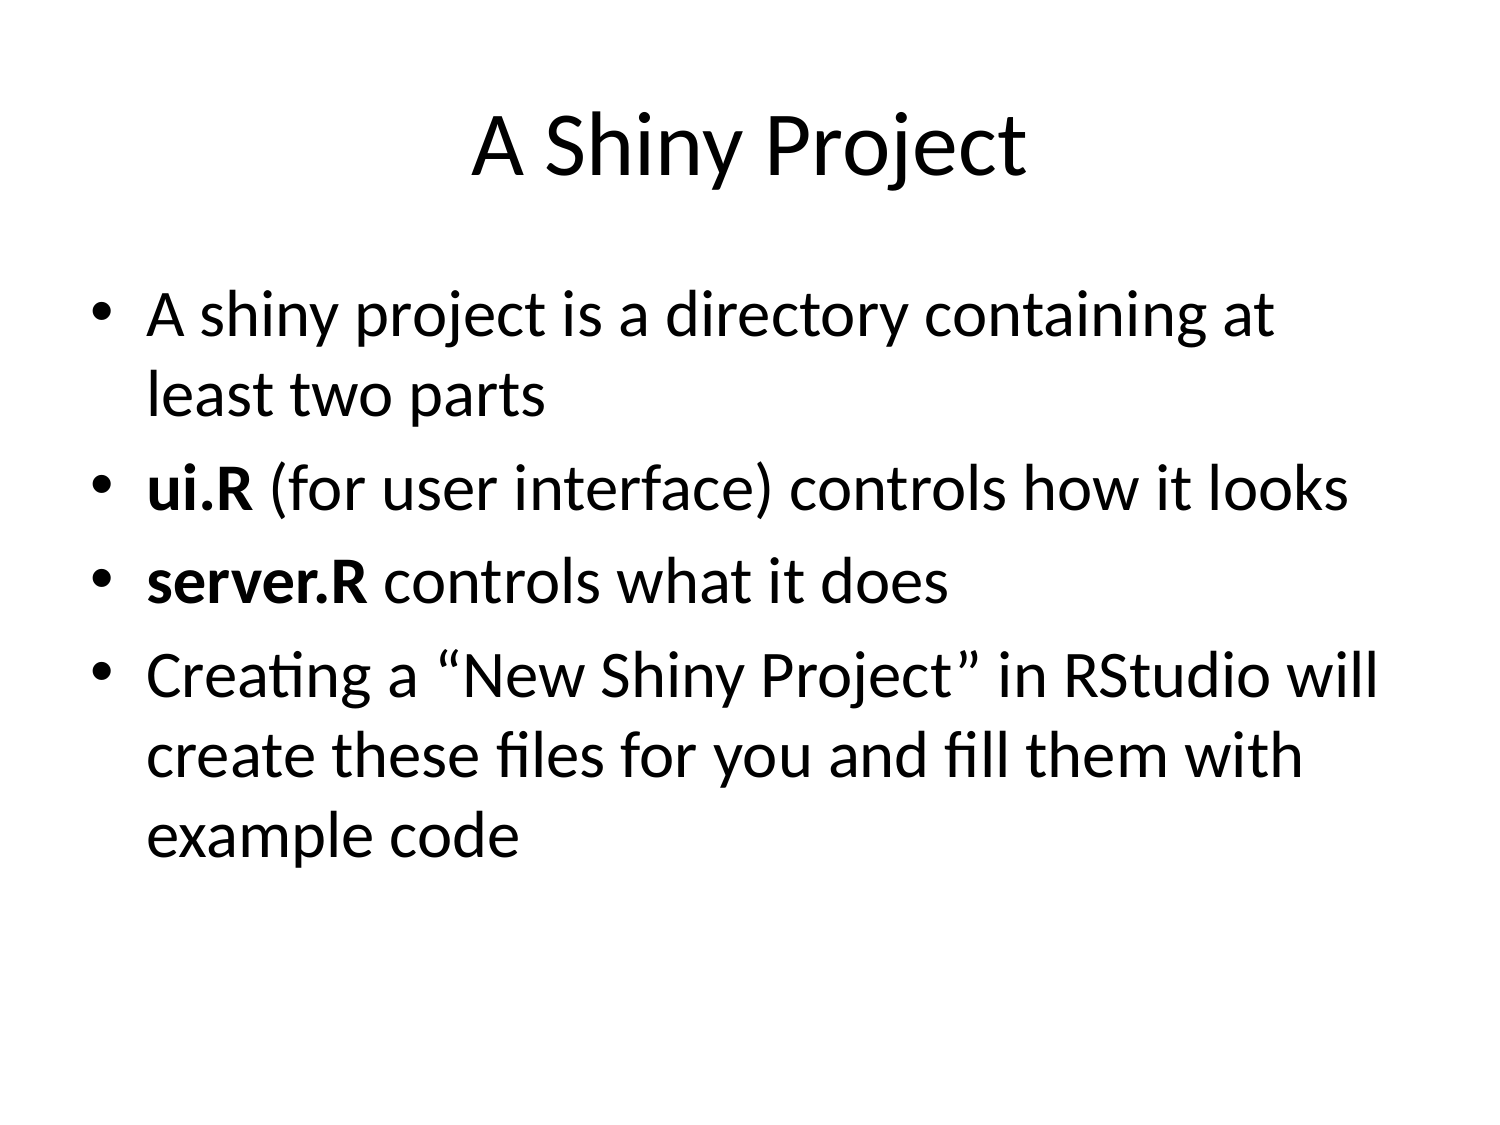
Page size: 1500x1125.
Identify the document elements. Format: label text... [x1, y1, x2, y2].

list A shiny project is a directory containing at least two parts ui.R (for user interface) controls how it looks server.R controls what it does Creating a “New Shiny Project” in RStudio will create these files for you and fill them with example code [75, 262, 1425, 1005]
title A Shiny Project [75, 45, 1425, 233]
